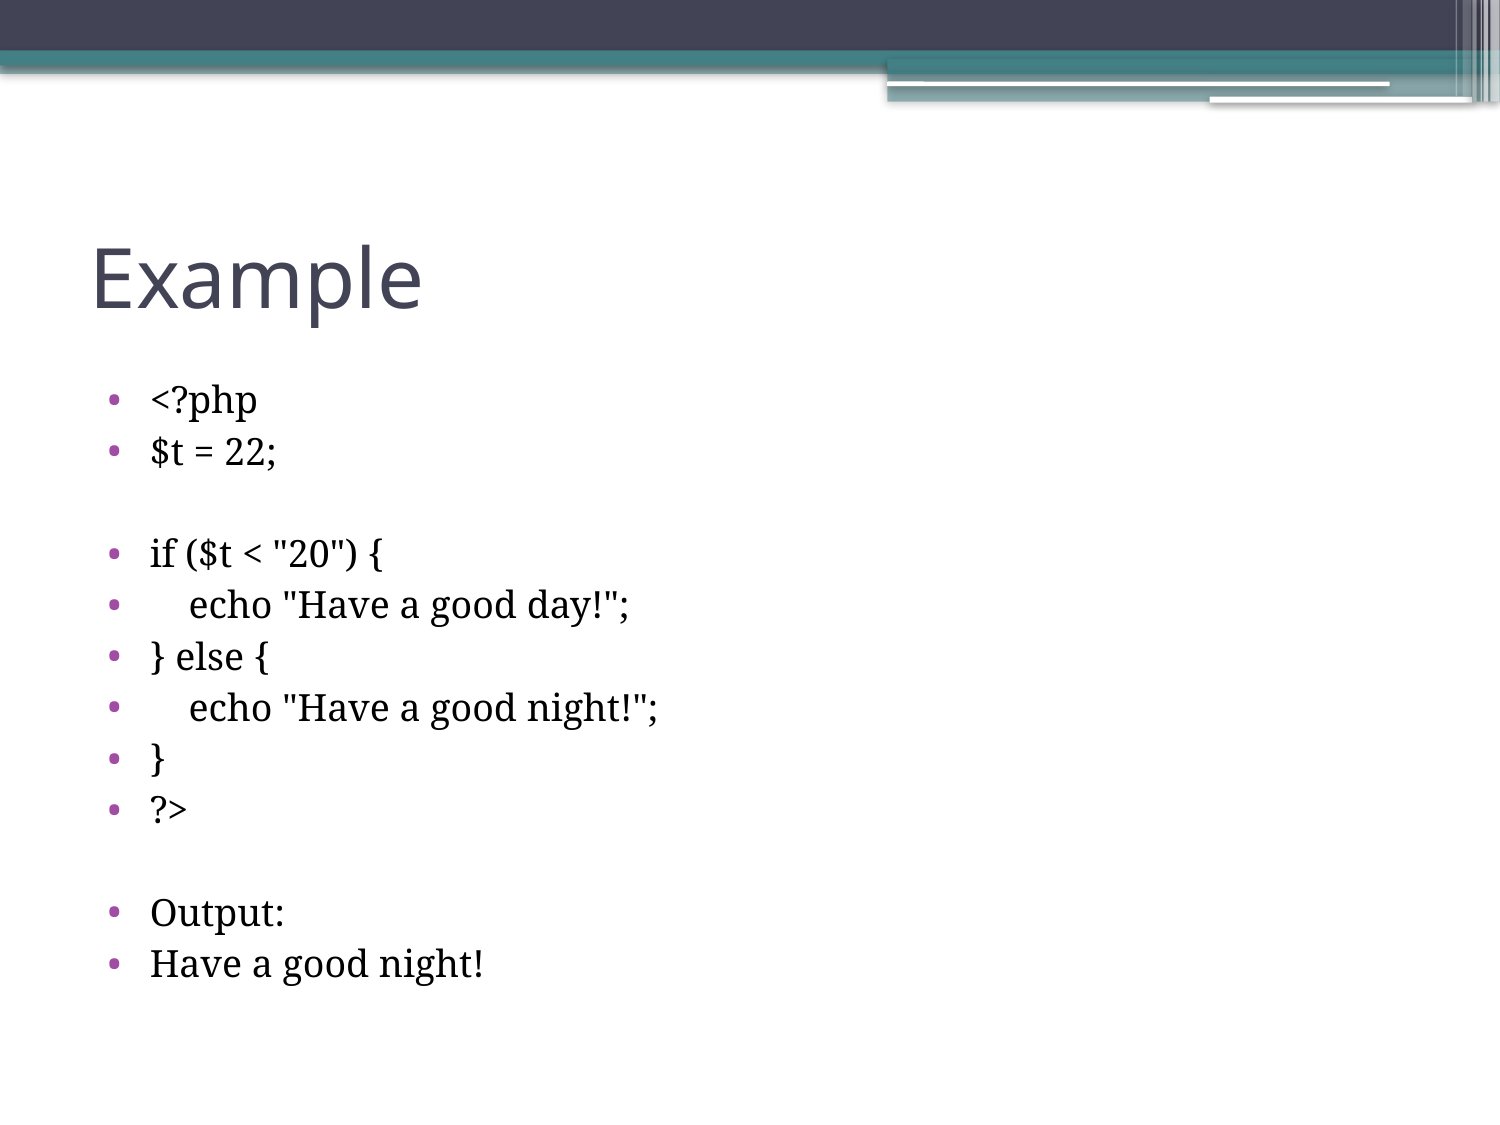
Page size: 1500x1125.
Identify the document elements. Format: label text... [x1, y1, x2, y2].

list <?php $t = 22; if ($t < "20") { echo "Have a good day!"; } else { echo "Have a good night!"; } ?> Output: Have a good night! [75, 368, 1425, 1079]
title Example [75, 187, 1425, 363]
